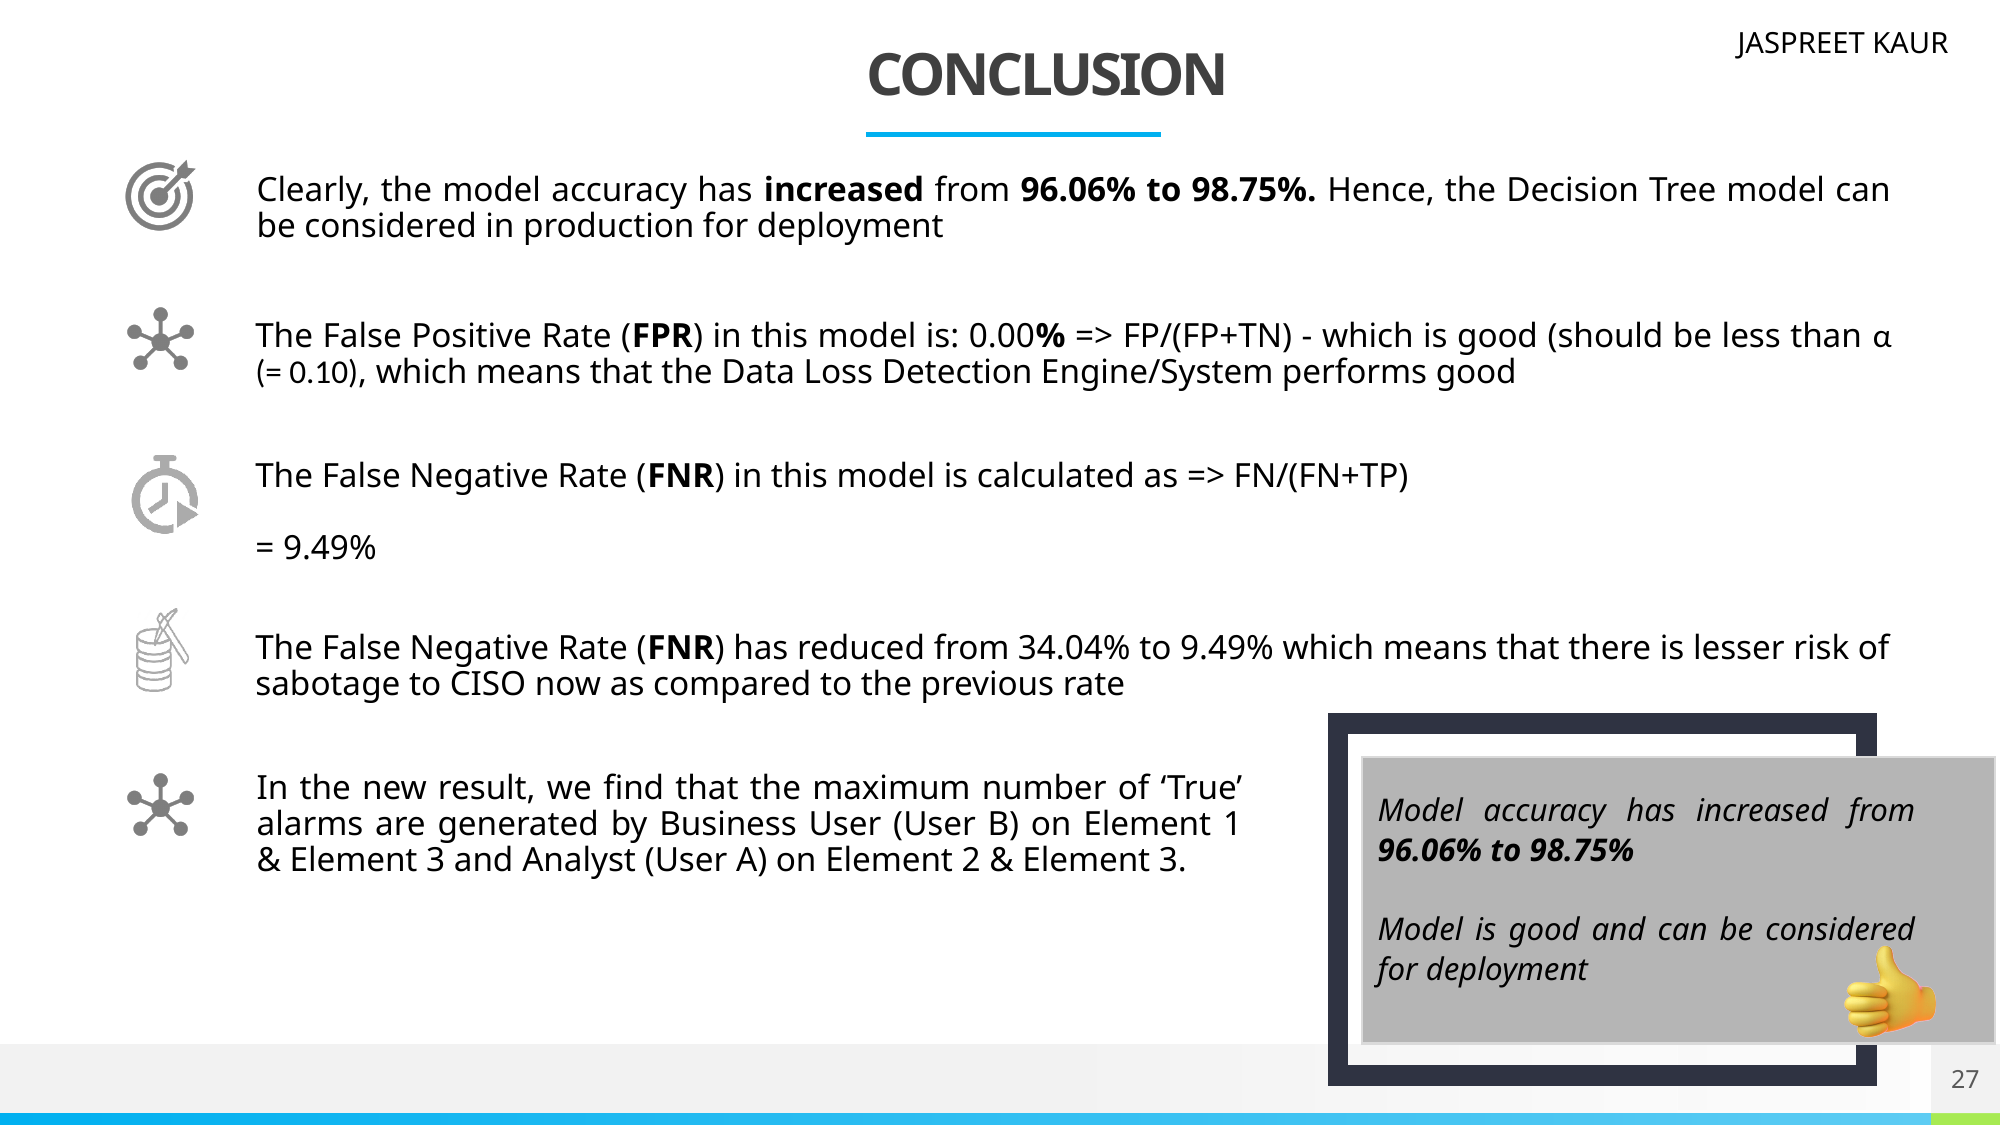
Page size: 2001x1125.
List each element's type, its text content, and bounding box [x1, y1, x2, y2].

picture [136, 608, 189, 692]
text_box [1361, 756, 1996, 1045]
text_box [241, 400, 1907, 488]
text_box The False Negative Rate (FNR) has reduced from 34.04% to 9.49% which means that there is lesser risk of sabotage to CISO now as compared to the previous rate [240, 623, 1907, 753]
slide_number 27 [1931, 1044, 2000, 1114]
text_box [1337, 753, 1868, 1076]
picture [118, 152, 203, 238]
text_box The False Positive Rate (FPR) in this model is: 0.00% => FP/(FP+TN) - which is good (should be less than α (= 0.10), which means that the Data Loss Detection Engine/System performs good [240, 311, 1907, 400]
text_box The False Negative Rate (FNR) in this model is calculated as => FN/(FN+TP) = 9.49% [240, 451, 1902, 584]
text_box Clearly, the model accuracy has increased from 96.06% to 98.75%. Hence, the Decision Tree model can be considered in production for deployment [241, 164, 1907, 255]
picture [118, 762, 203, 847]
text_box Model accuracy has increased from 96.06% to 98.75% Model is good and can be considered for deployment [1377, 788, 1916, 987]
title CONCLUSION [353, 44, 1742, 116]
picture [1678, 935, 1962, 1110]
text_box In the new result, we find that the maximum number of ‘True’ alarms are generated by Business User (User B) on Element 1 & Element 3 and Analyst (User A) on Element 2 & Element 3. [241, 763, 1259, 989]
text_box JASPREET KAUR [1722, 21, 1980, 61]
picture [118, 296, 203, 381]
picture [120, 449, 210, 539]
